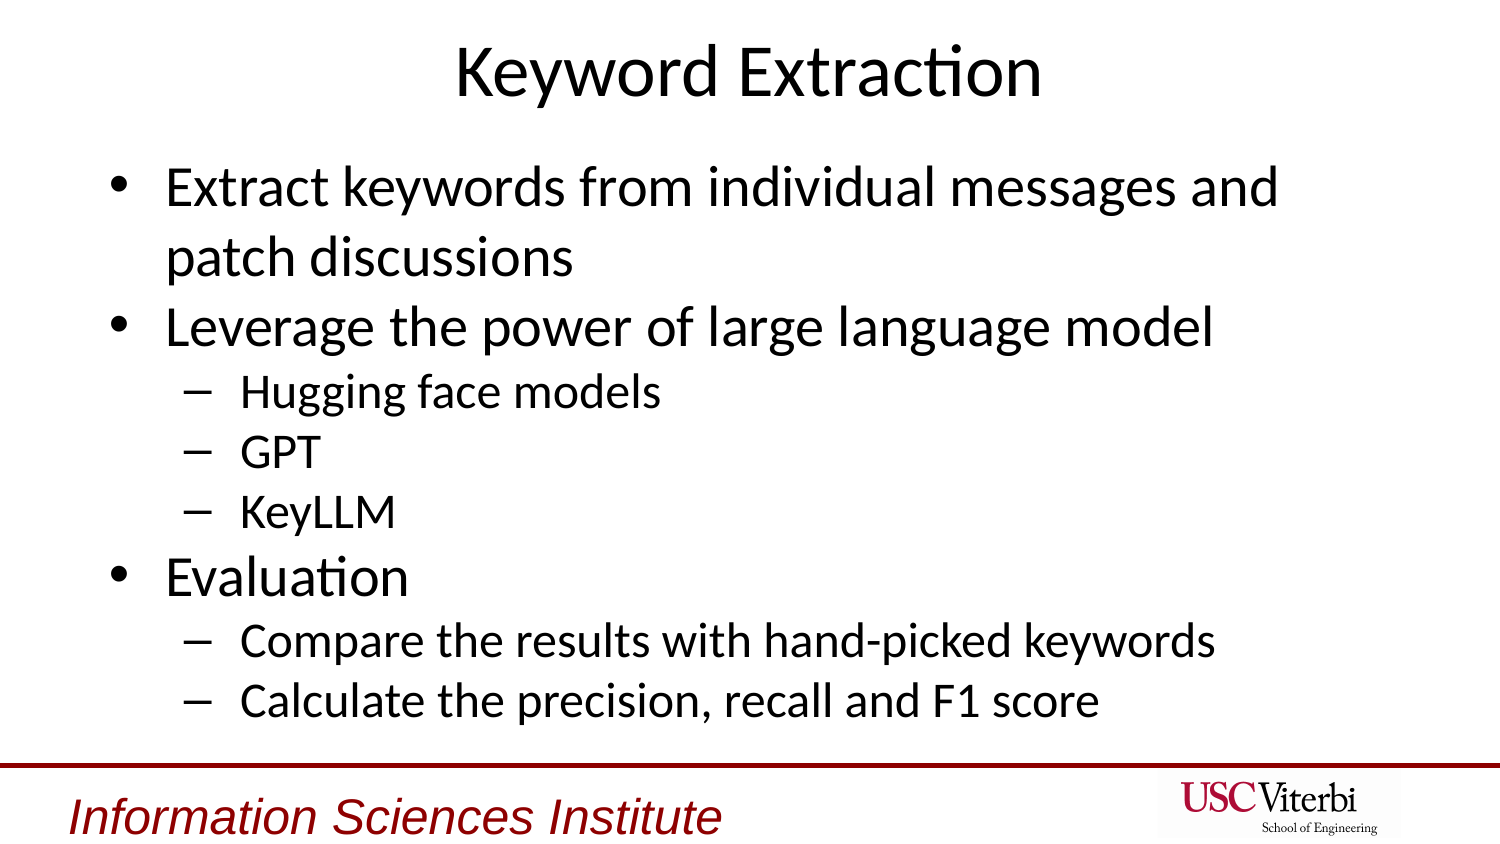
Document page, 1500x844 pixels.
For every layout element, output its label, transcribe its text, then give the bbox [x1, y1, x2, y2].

list Extract keywords from individual messages and patch discussions Leverage the power of large language model Hugging face models GPT KeyLLM Evaluation Compare the results with hand-picked keywords Calculate the precision, recall and F1 score [75, 141, 1426, 754]
picture [1157, 768, 1401, 838]
title Keyword Extraction [75, 27, 1425, 106]
